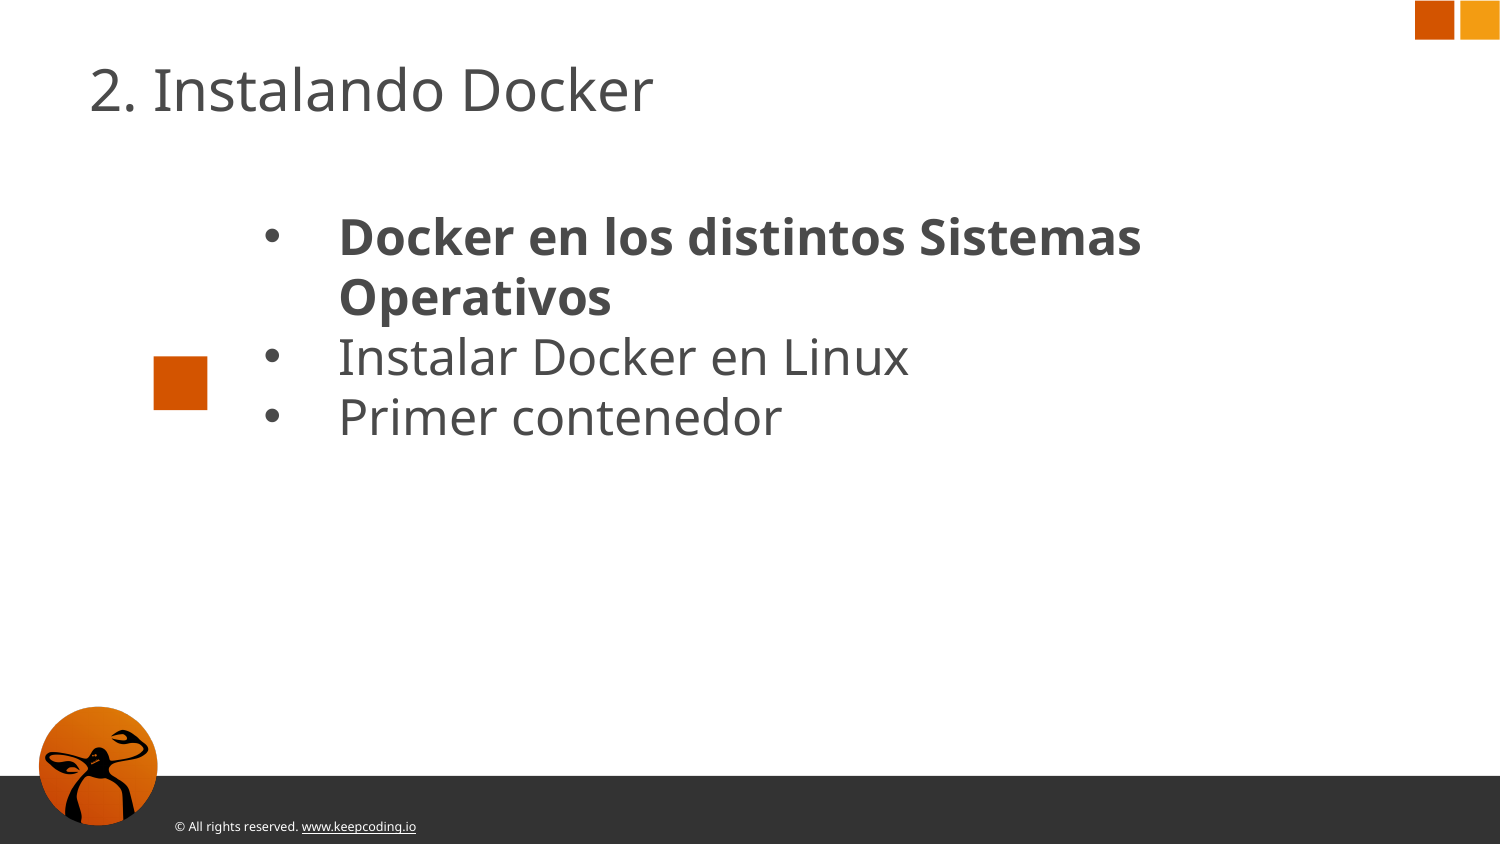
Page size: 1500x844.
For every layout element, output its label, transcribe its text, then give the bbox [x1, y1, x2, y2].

subtitle 2. Instalando Docker [43, 44, 1441, 175]
text_box Docker en los distintos Sistemas Operativos Instalar Docker en Linux Primer contenedor [217, 197, 1425, 739]
picture [0, 673, 246, 844]
